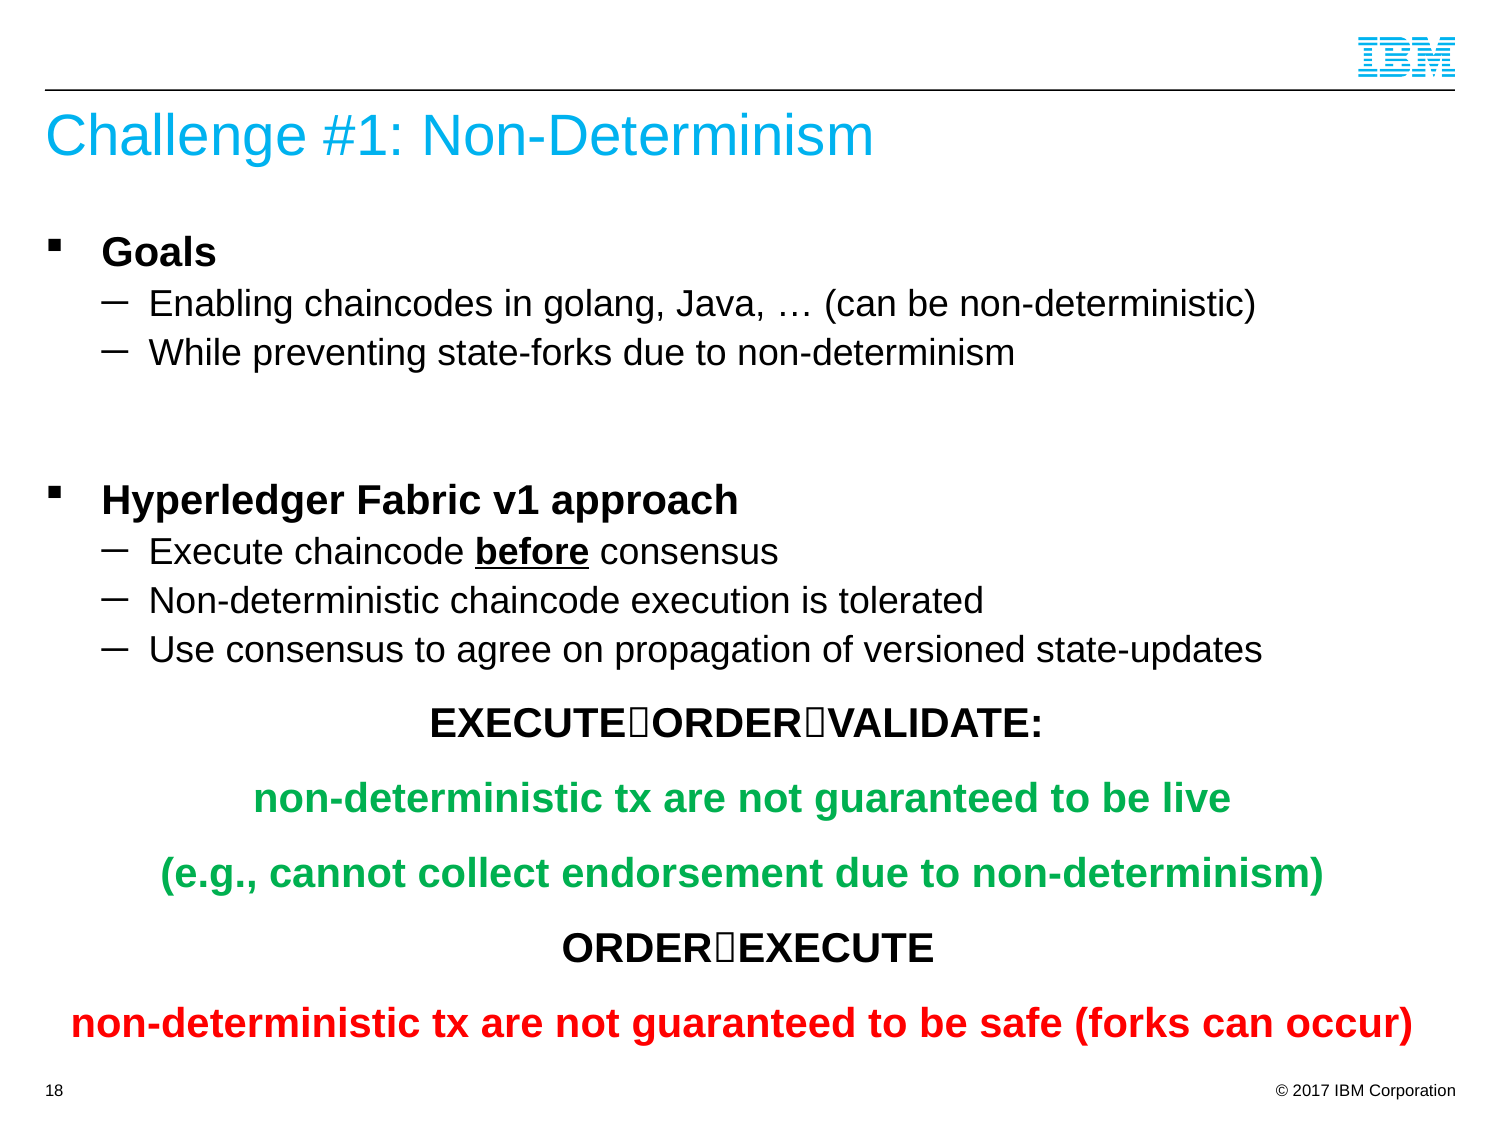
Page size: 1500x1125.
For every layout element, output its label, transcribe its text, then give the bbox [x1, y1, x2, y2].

picture [1358, 37, 1455, 77]
list Goals Enabling chaincodes in golang, Java, … (can be non-deterministic) While preventing state-forks due to non-determinism Hyperledger Fabric v1 approach Execute chaincode before consensus Non-deterministic chaincode execution is tolerated Use consensus to agree on propagation of versioned state-updates EXECUTEORDERVALIDATE: non-deterministic tx are not guaranteed to be live (e.g., cannot collect endorsement due to non-determinism) ORDEREXECUTE non-deterministic tx are not guaranteed to be safe (forks can occur) [29, 217, 1455, 1020]
slide_number 18 [29, 1072, 91, 1103]
title Challenge #1: Non-Determinism [29, 97, 1455, 217]
